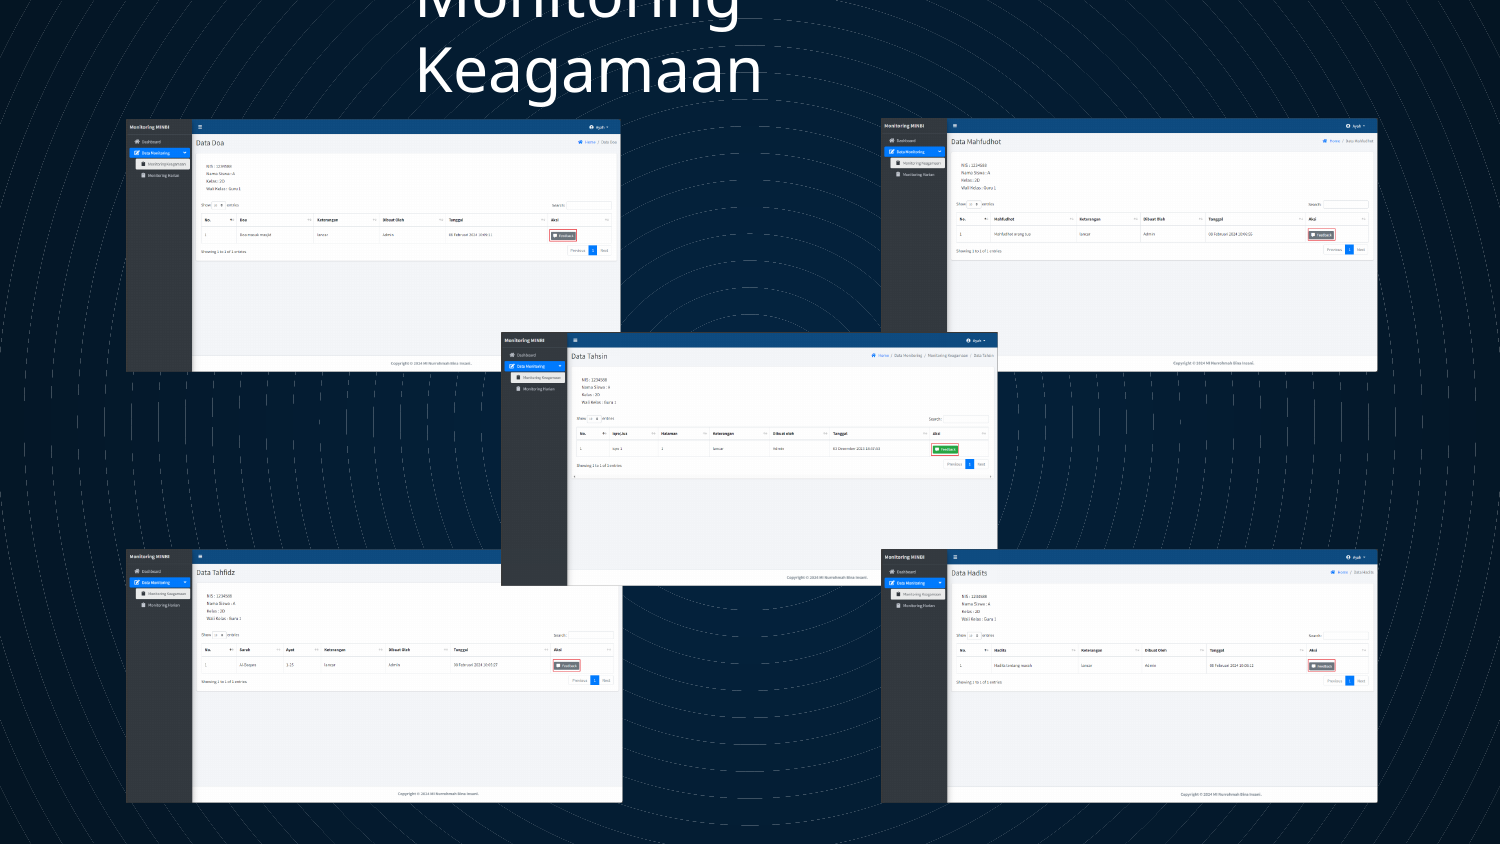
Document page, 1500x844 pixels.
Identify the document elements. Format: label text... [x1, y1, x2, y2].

picture [125, 118, 1379, 803]
title Monitoring Keagamaan [399, 20, 1101, 120]
